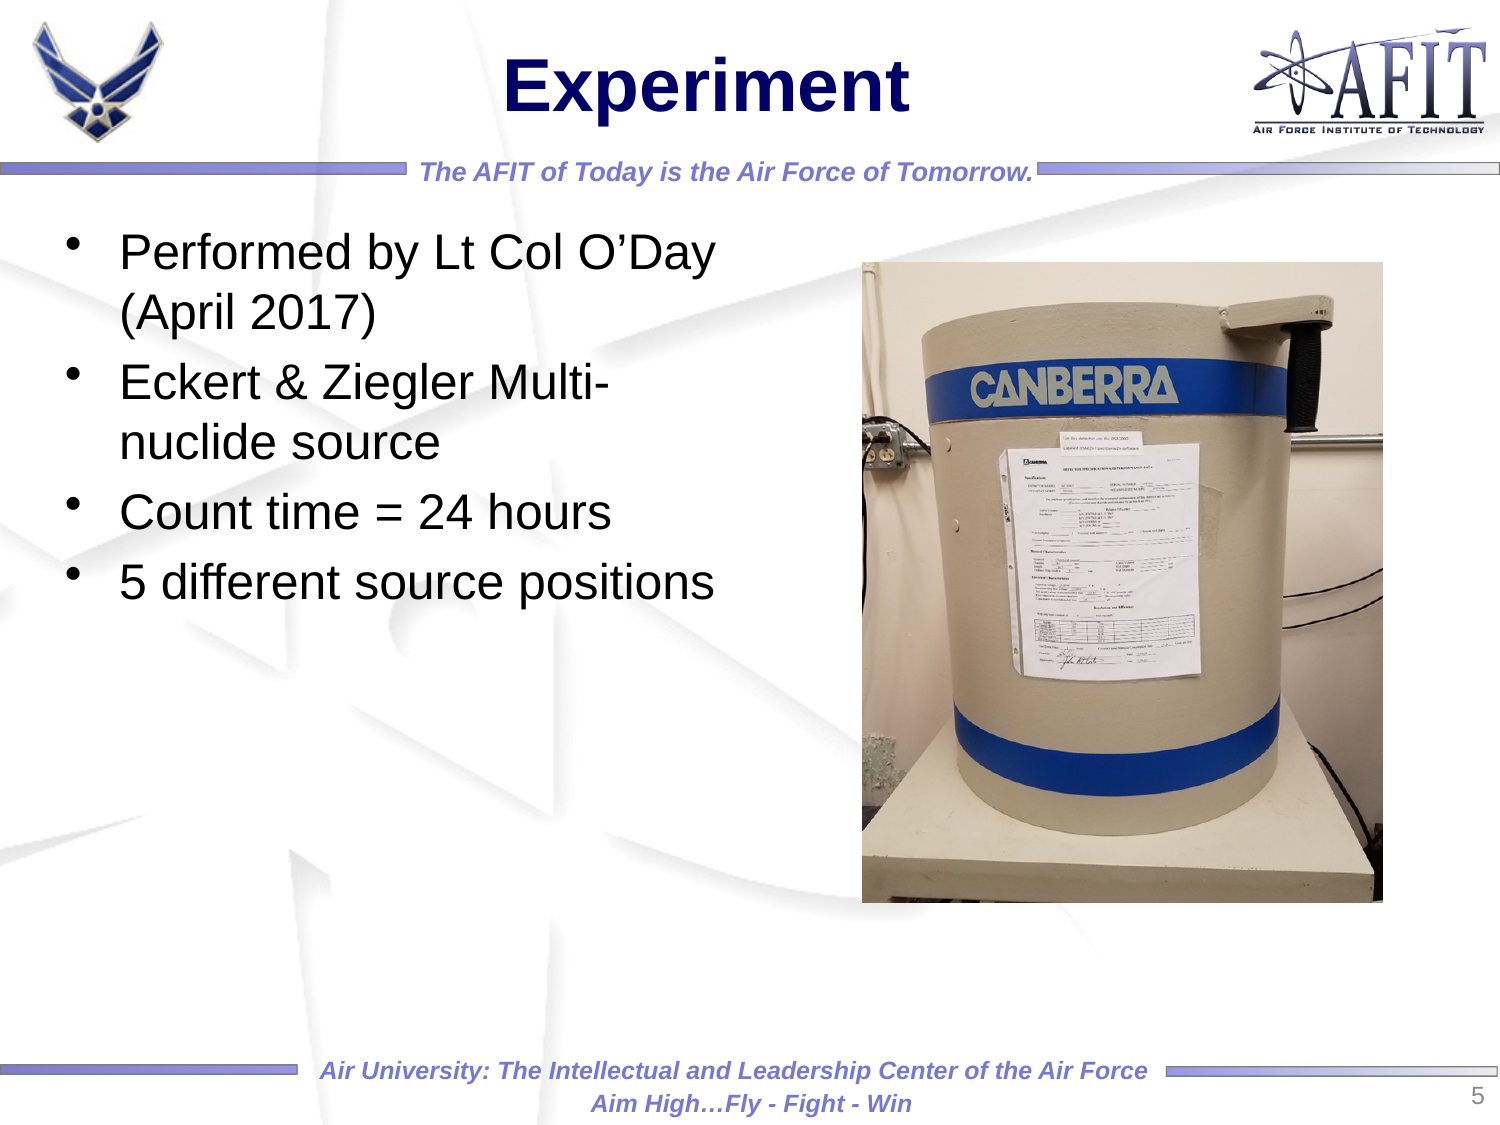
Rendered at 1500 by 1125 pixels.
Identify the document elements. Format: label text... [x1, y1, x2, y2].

picture [862, 262, 1384, 904]
list Performed by Lt Col O’Day (April 2017) Eckert & Ziegler Multi-nuclide source Count time = 24 hours 5 different source positions [50, 212, 763, 1013]
title Experiment [162, 0, 1251, 163]
slide_number 5 [1149, 1065, 1500, 1125]
picture [32, 21, 162, 143]
